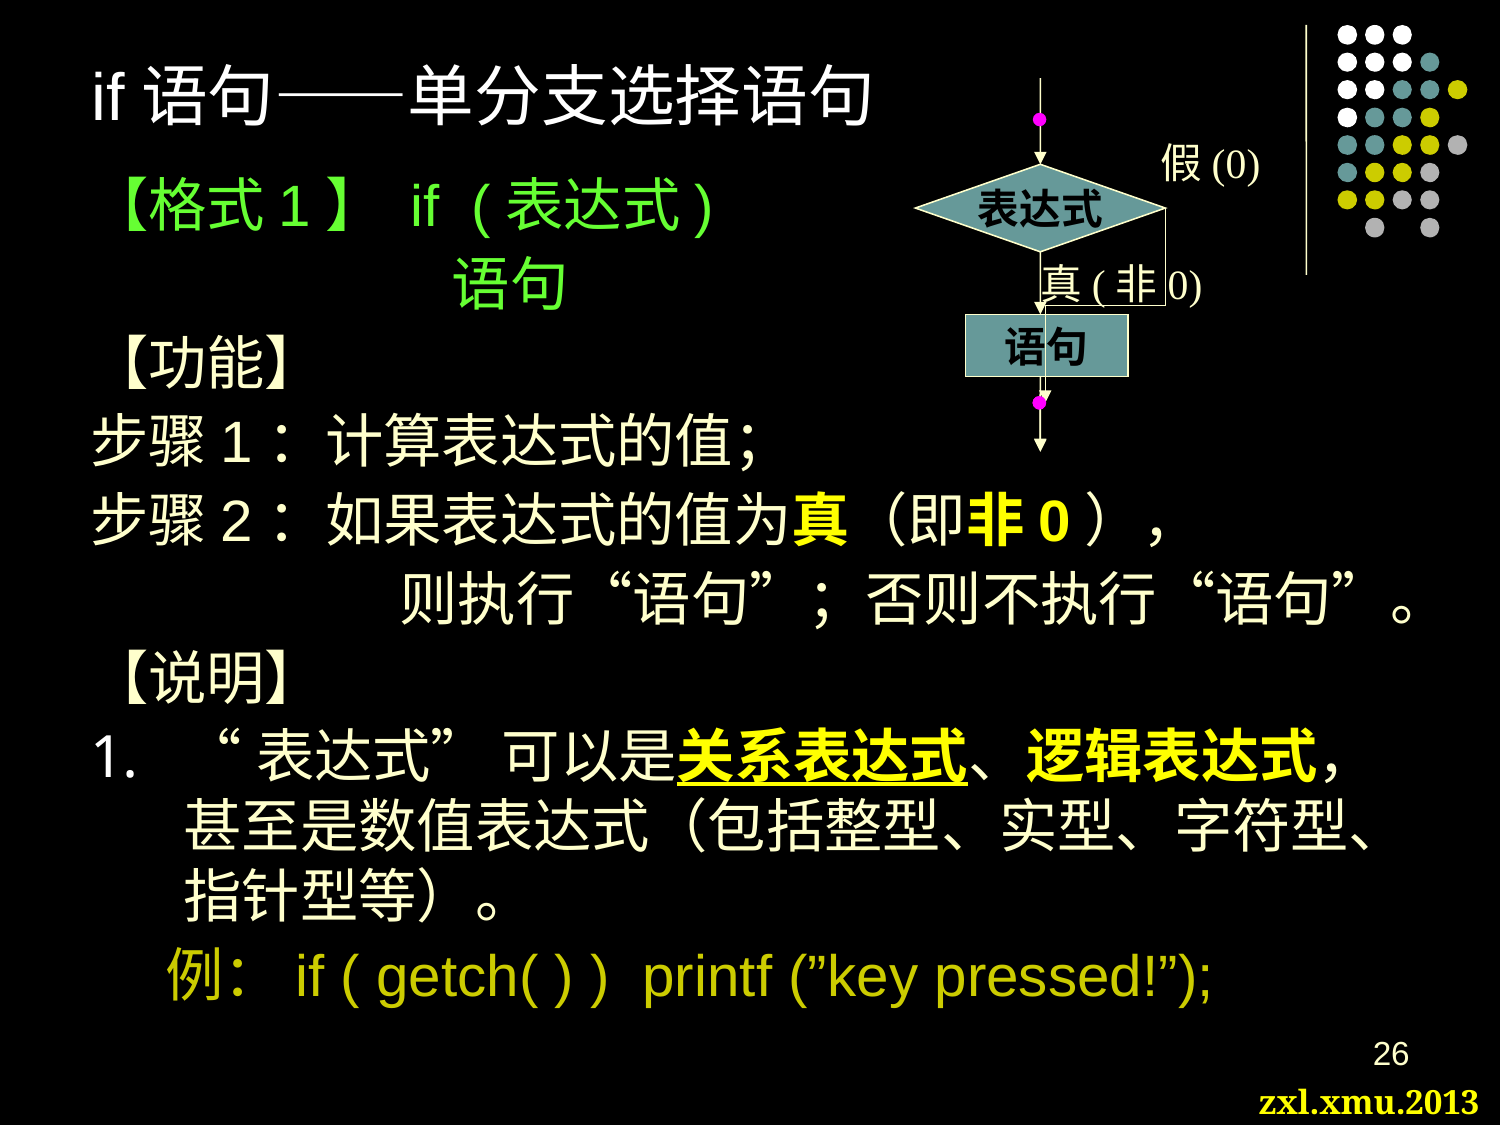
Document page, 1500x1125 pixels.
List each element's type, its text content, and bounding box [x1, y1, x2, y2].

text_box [1033, 128, 1271, 452]
slide_number 26 [1074, 1083, 1425, 1100]
title if语句——单分支选择语句 [76, 7, 1315, 142]
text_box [965, 261, 1029, 453]
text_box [915, 77, 1166, 253]
list 【格式1】 if (表达式) 语句 【功能】 步骤1：计算表达式的值； 步骤2：如果表达式的值为真（即非0）， 则执行“语句”；否则不执行“语句”。 【说明】 “表达式” 可以是关系表达式、逻辑表达式，甚至是数值表达式（包括整型、实型、字符型、指针型等）。 例：if ( getch( ) ) printf (”key pressed!”); [75, 160, 1425, 1083]
